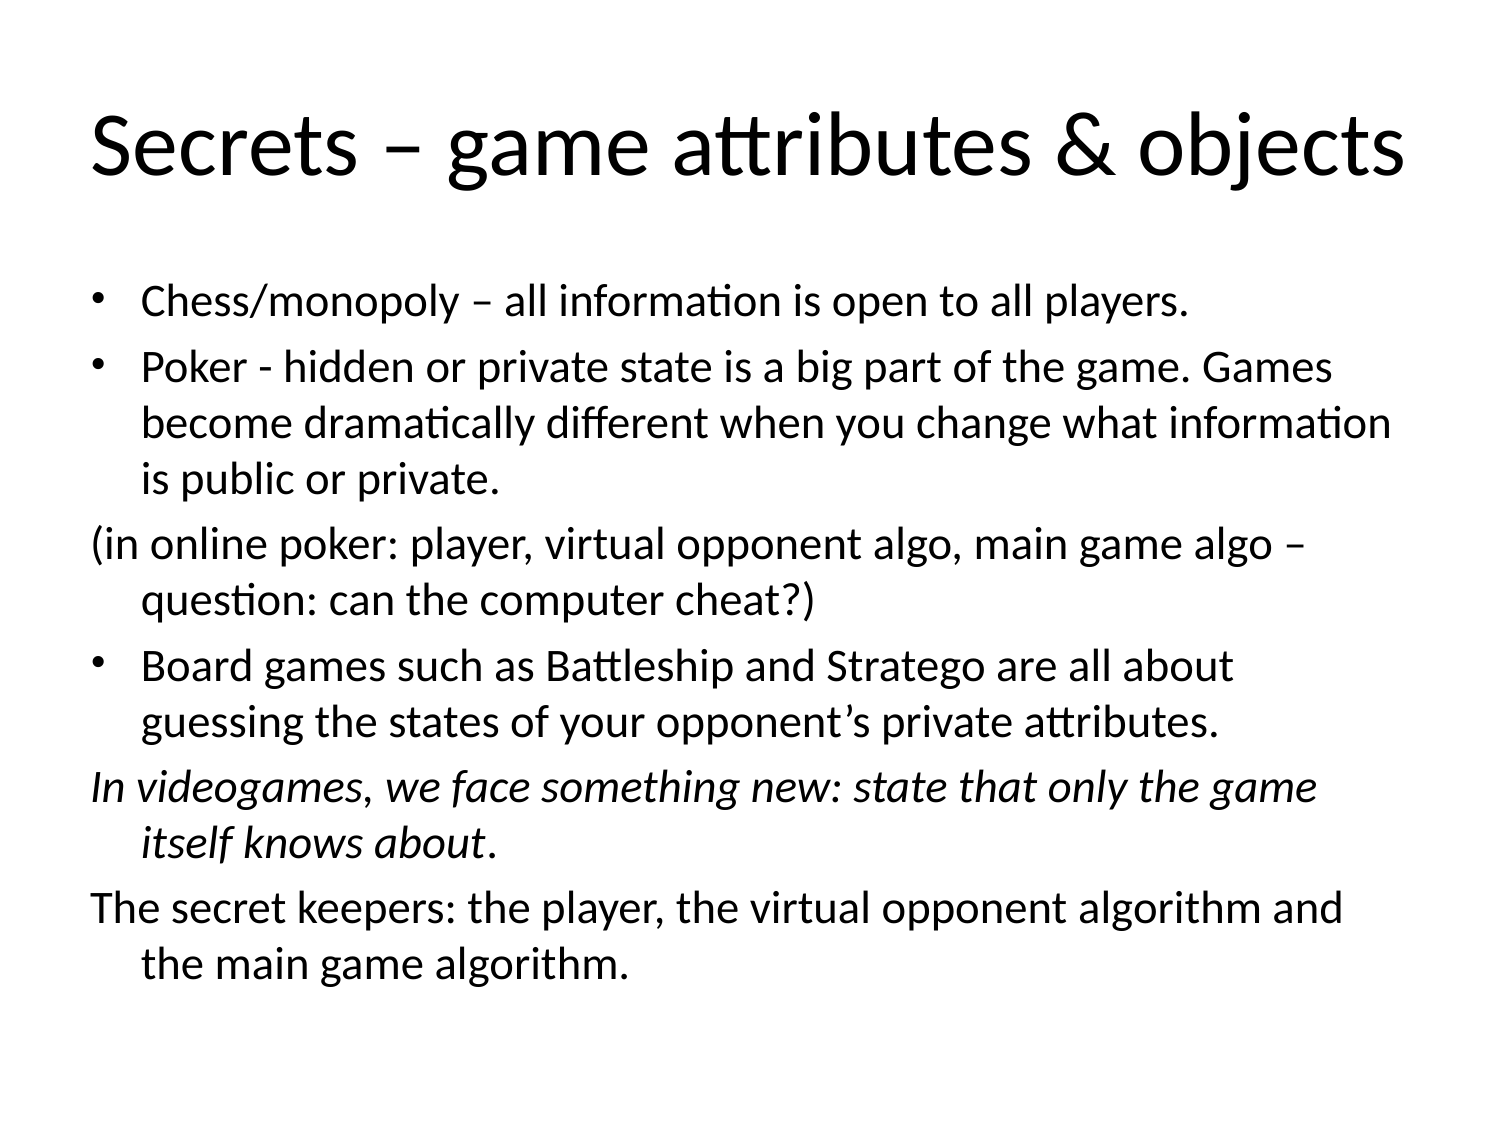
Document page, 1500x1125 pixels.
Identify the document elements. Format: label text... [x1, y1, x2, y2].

title Secrets – game attributes & objects [75, 45, 1425, 233]
list Chess/monopoly – all information is open to all players. Poker - hidden or private state is a big part of the game. Games become dramatically different when you change what information is public or private. (in online poker: player, virtual opponent algo, main game algo – question: can the computer cheat?) Board games such as Battleship and Stratego are all about guessing the states of your opponent’s private attributes. In videogames, we face something new: state that only the game itself knows about. The secret keepers: the player, the virtual opponent algorithm and the main game algorithm. [75, 262, 1425, 1005]
